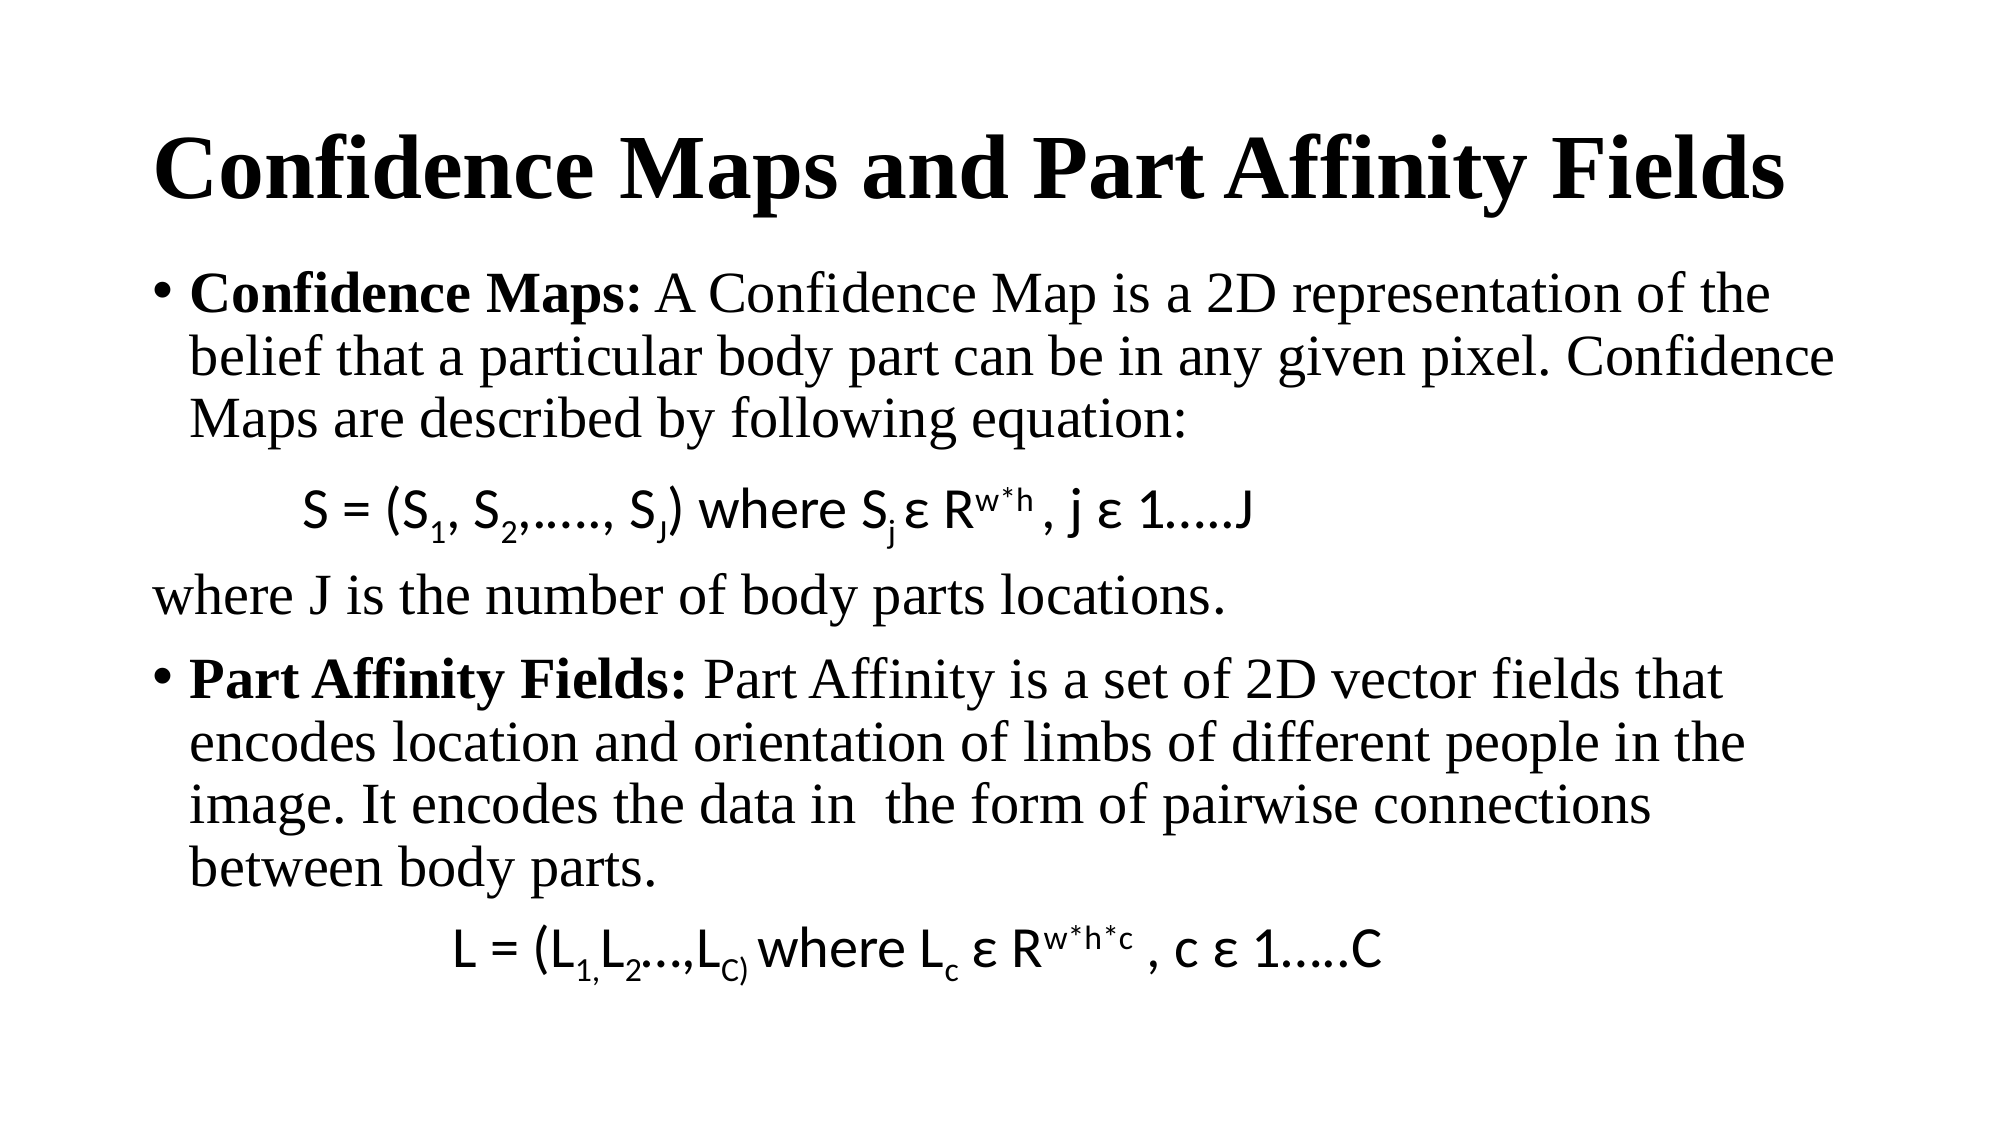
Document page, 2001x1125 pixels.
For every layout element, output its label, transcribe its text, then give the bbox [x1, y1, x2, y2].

list Confidence Maps: A Confidence Map is a 2D representation of the belief that a particular body part can be in any given pixel. Confidence Maps are described by following equation: S = (S1, S2,.…., SJ) where Sj ε Rw*h , j ε 1…..J where J is the number of body parts locations. Part Affinity Fields: Part Affinity is a set of 2D vector fields that encodes location and orientation of limbs of different people in the image. It encodes the data in the form of pairwise connections between body parts. L = (L1,L2…,LC) where Lc ε Rw*h*c , c ε 1…..C [137, 254, 1863, 1014]
title Confidence Maps and Part Affinity Fields [137, 59, 1863, 254]
